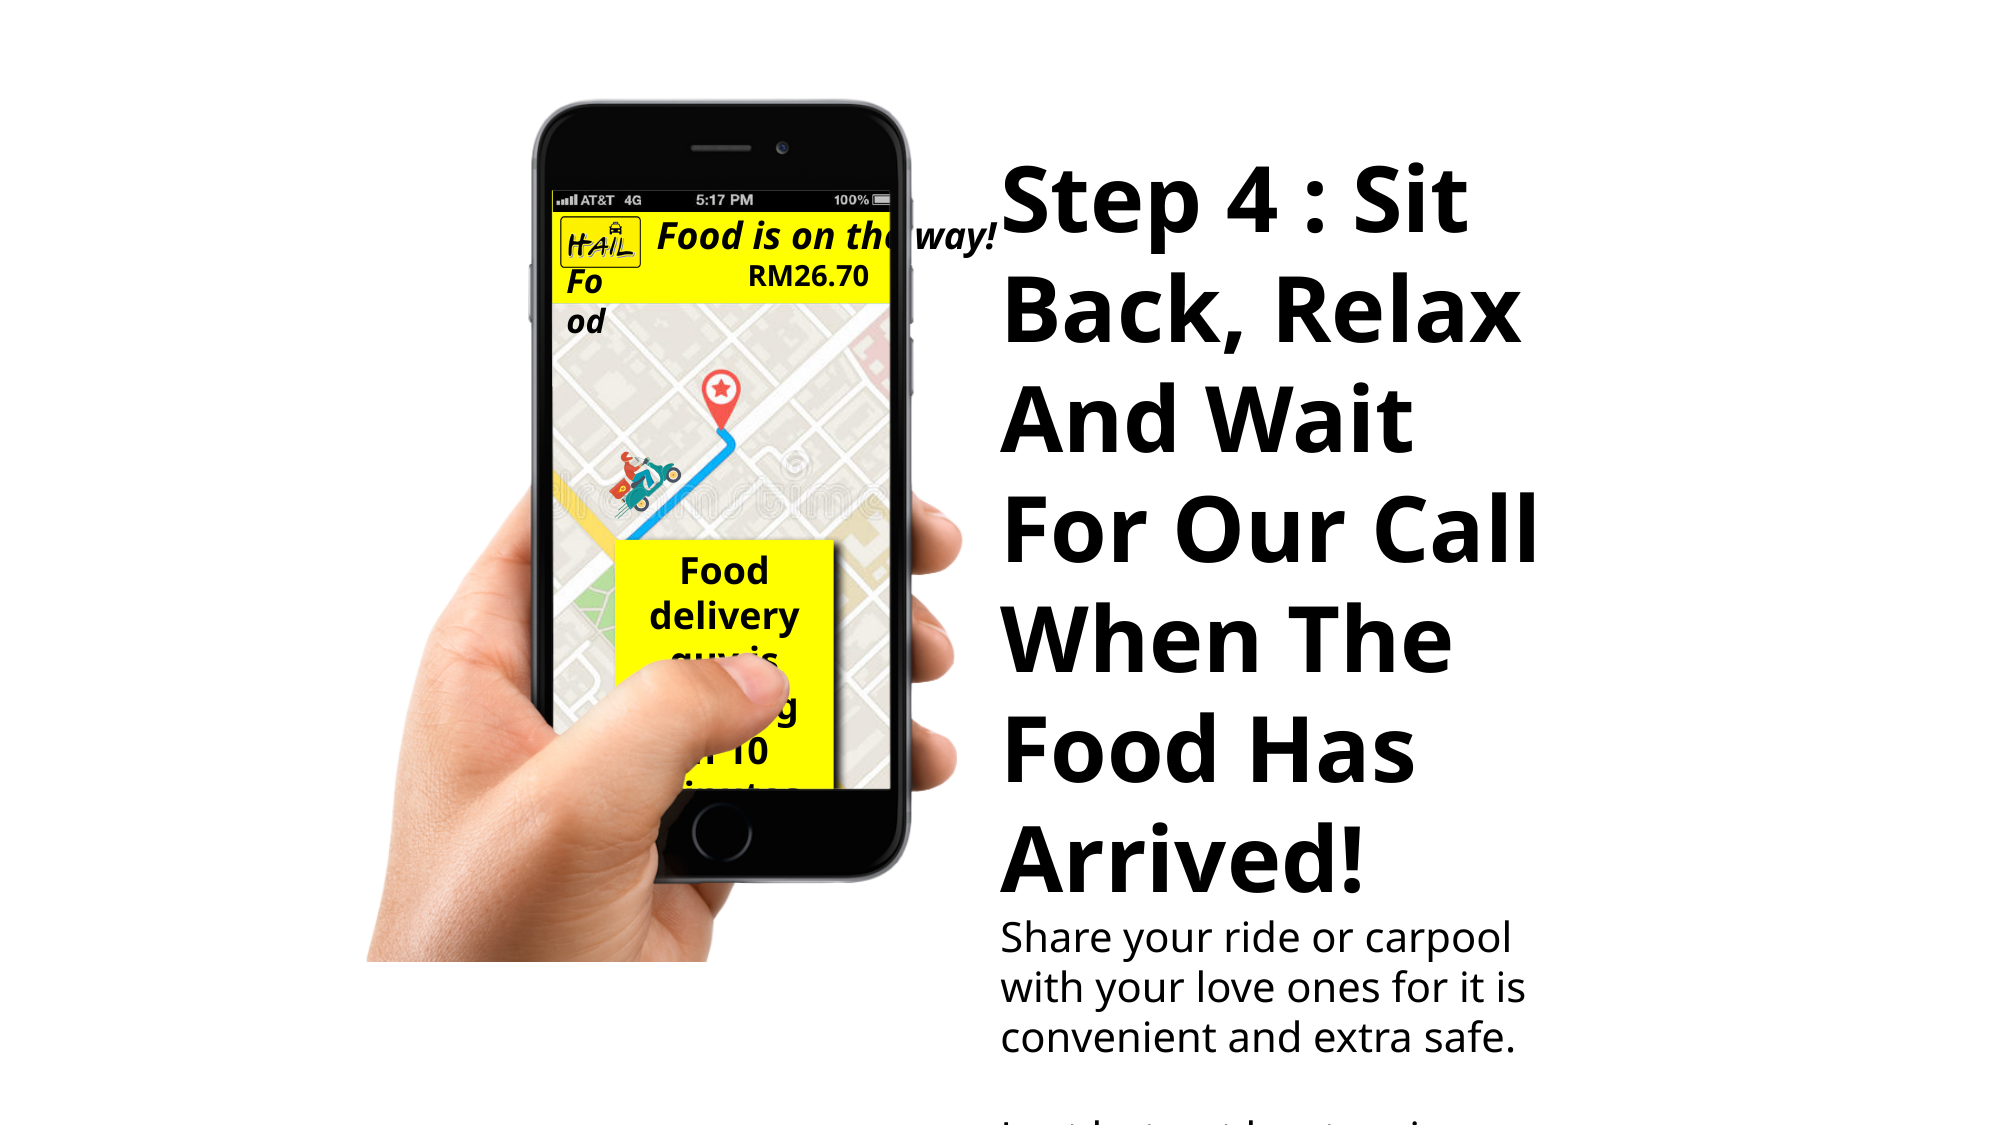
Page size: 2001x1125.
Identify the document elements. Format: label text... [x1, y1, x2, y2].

text_box Food is on the way! RM26.70 [976, 204, 1638, 300]
text_box Step 4 : Sit Back, Relax And Wait For Our Call When The Food Has Arrived! Share your ride or carpool with your love ones for it is convenient and extra safe. Last but not least, enjoy your day as you are no longer have to find car park or refill your car fuel at gas station whenever it’s empty. [985, 300, 1595, 1125]
picture [358, 84, 976, 962]
text_box Step 4 : Sit Back, Relax And Wait For Our Call When The Food Has Arrived! Share your ride or carpool with your love ones for it is convenient and extra safe. Last but not least, enjoy your day as you are no longer have to find car park or refill your car fuel at gas station whenever it’s empty. [985, 133, 1595, 204]
